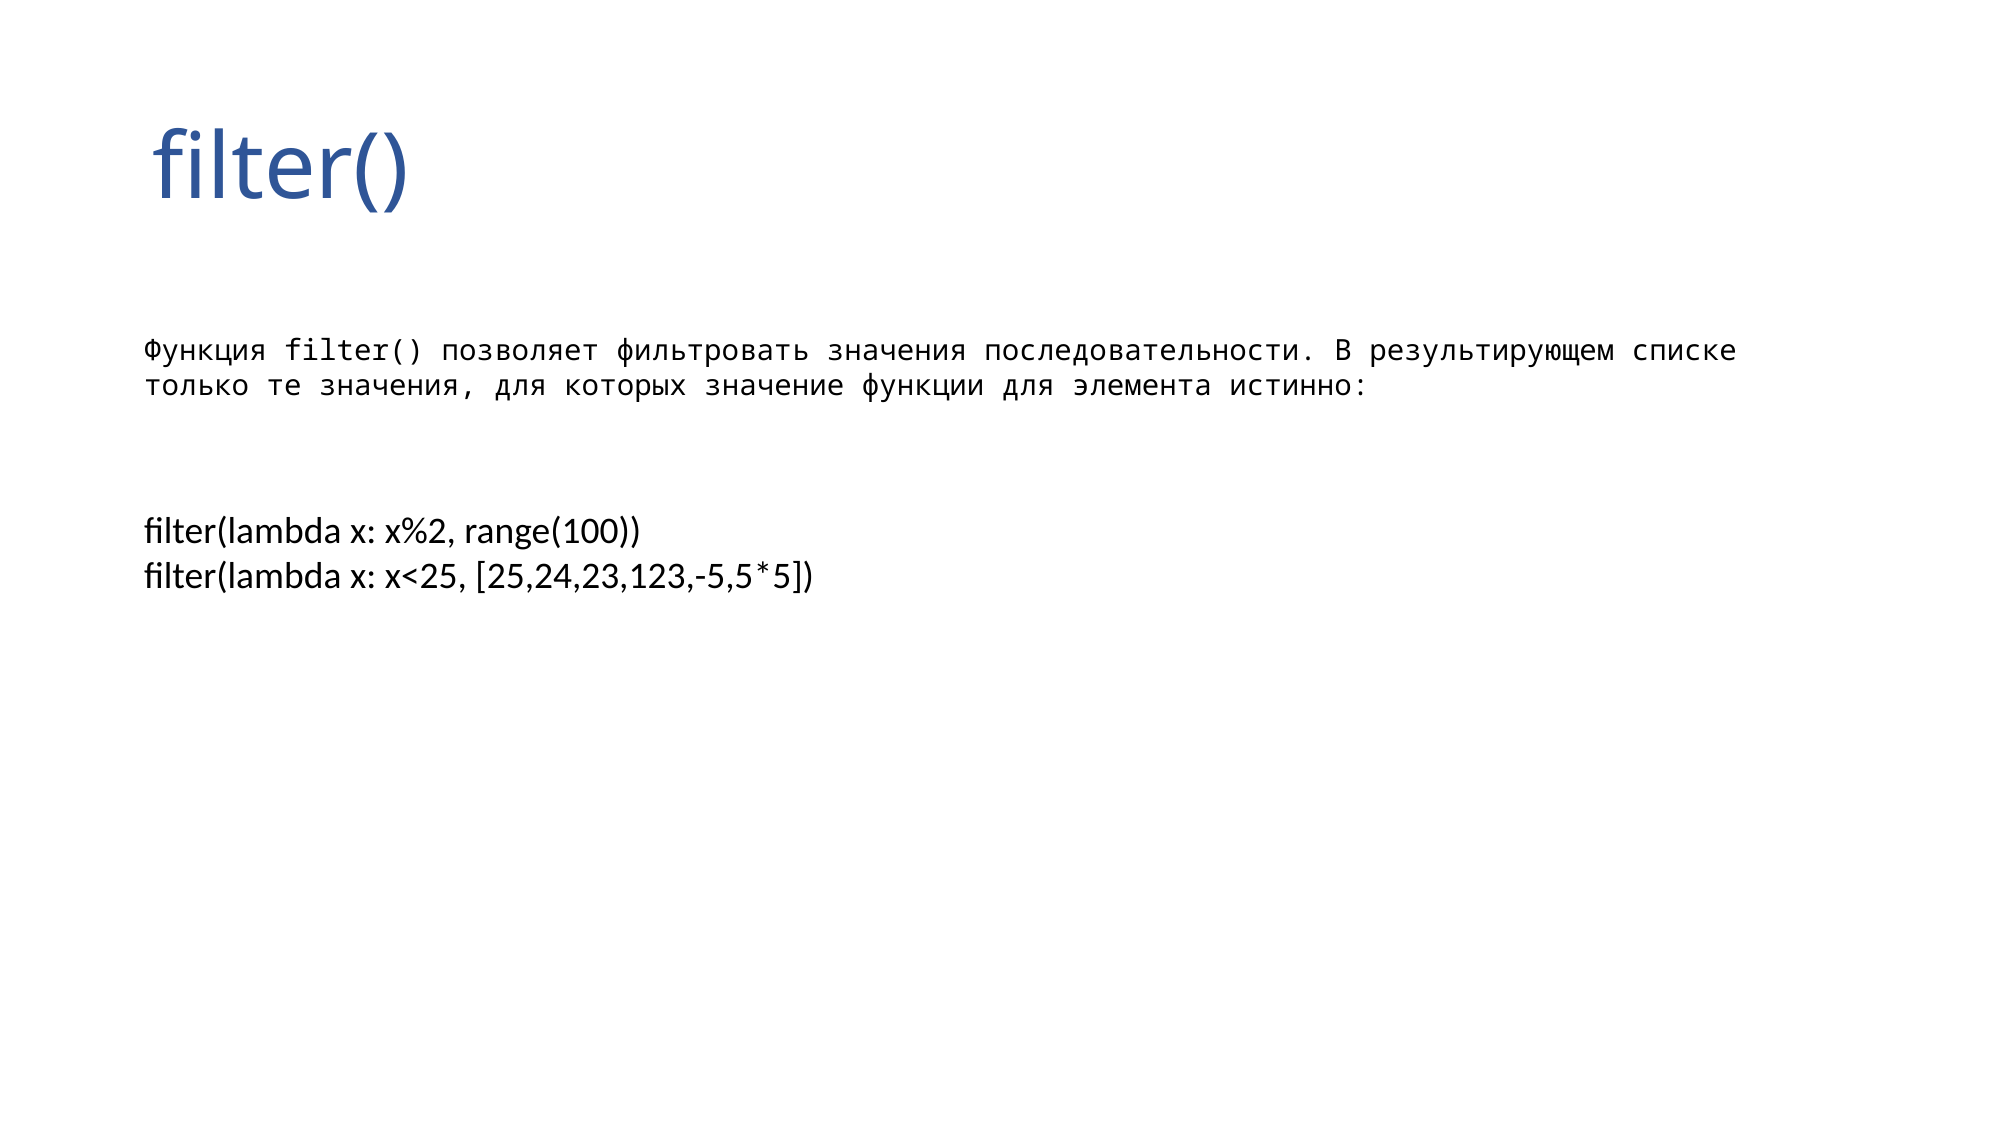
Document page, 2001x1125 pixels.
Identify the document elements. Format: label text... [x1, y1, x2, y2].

title filter() [137, 59, 1863, 278]
text_box Функция filter() позволяет фильтровать значения последовательности. В результирующем списке только те значения, для которых значение функции для элемента истинно: filter(lambda x: x%2, range(100)) filter(lambda x: x<25, [25,24,23,123,-5,5*5]) [129, 323, 1851, 603]
